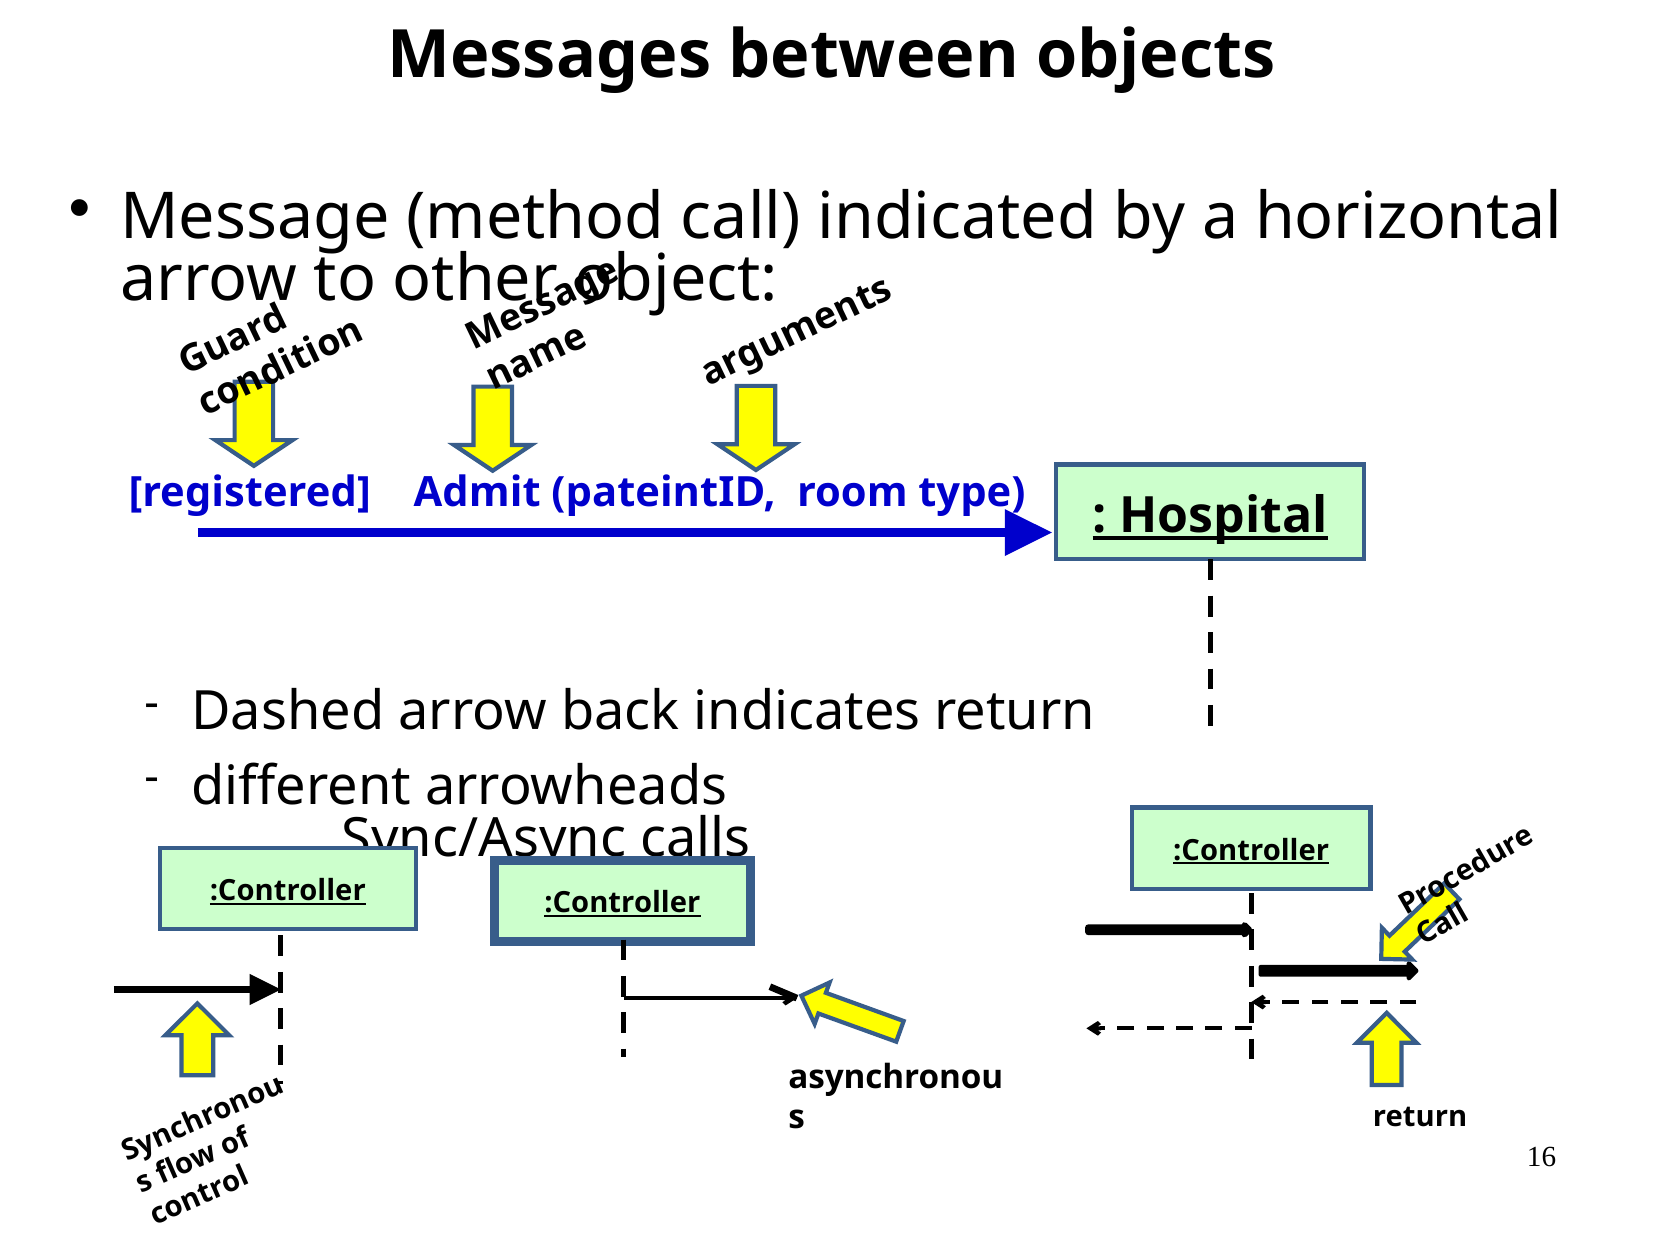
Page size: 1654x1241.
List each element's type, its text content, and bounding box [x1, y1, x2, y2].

list Message (method call) indicated by a horizontal arrow to other object: Dashed arrow back indicates return different arrowheads Sync/Async calls [51, 188, 1627, 1139]
text_box [215, 401, 293, 466]
text_box [registered] Admit (pateintID, room type) [113, 457, 1140, 523]
text_box [454, 386, 532, 471]
text_box [717, 385, 795, 470]
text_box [113, 847, 1033, 1207]
text_box Guard condition [153, 234, 421, 436]
text_box : Hospital [1056, 464, 1365, 560]
text_box arguments [675, 246, 923, 407]
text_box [1086, 807, 1606, 1141]
title Messages between objects [126, 0, 1537, 132]
text_box Message name [441, 209, 708, 411]
